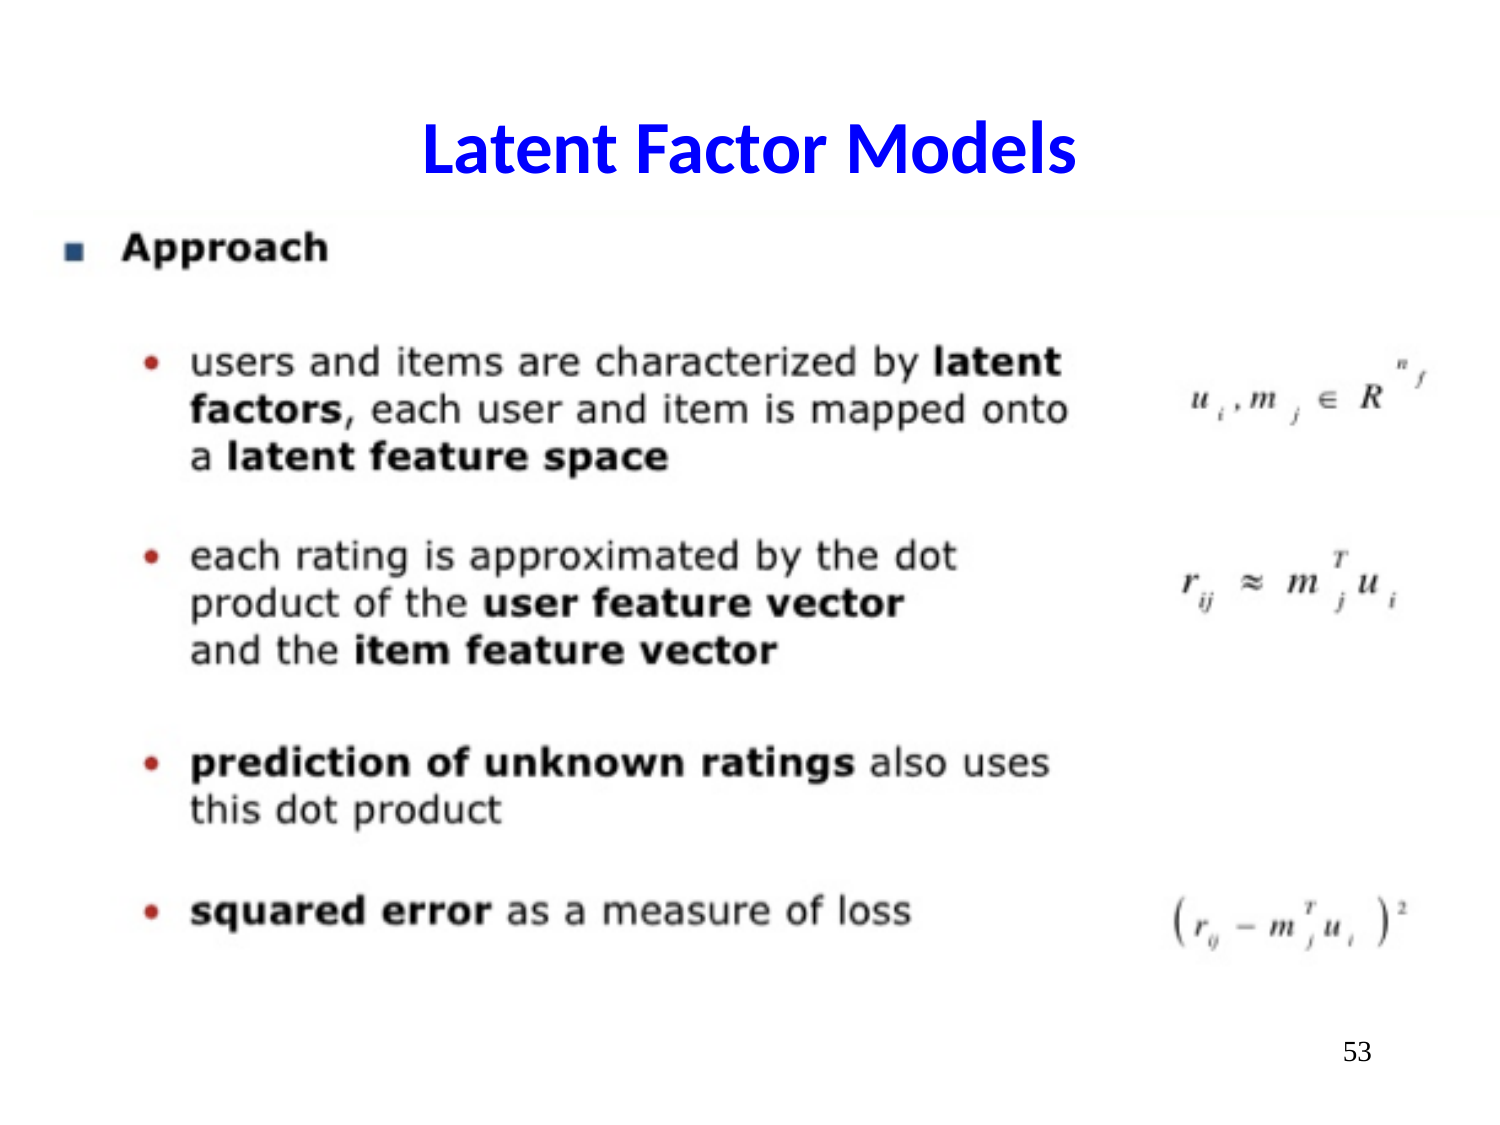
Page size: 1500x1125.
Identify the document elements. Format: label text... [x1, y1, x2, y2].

picture [33, 210, 1500, 1038]
slide_number ‹#› [1074, 1046, 1388, 1100]
title Latent Factor Models [112, 50, 1388, 208]
